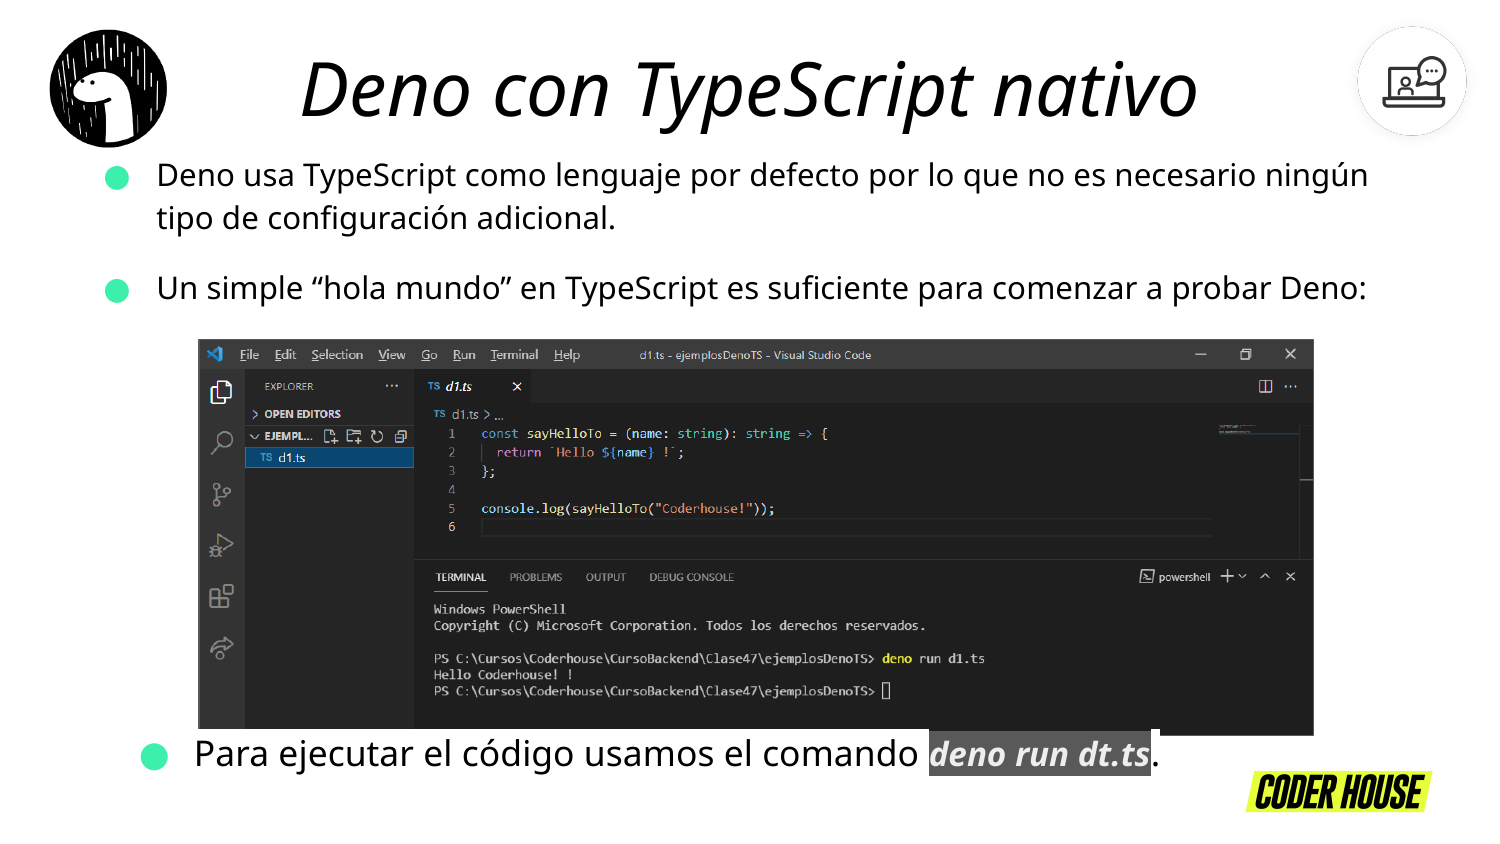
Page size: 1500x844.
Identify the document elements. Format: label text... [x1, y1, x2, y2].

picture [199, 340, 1313, 735]
text_box Deno con TypeScript nativo [217, 26, 1307, 152]
picture [1344, 13, 1480, 150]
text_box Para ejecutar el código usamos el comando deno run dt.ts. [104, 709, 1227, 816]
picture [4, 24, 215, 151]
text_box Deno usa TypeScript como lenguaje por defecto por lo que no es necesario ningún tipo de configuración adicional. Un simple “hola mundo” en TypeScript es suficiente para comenzar a probar Deno: [66, 134, 1449, 378]
picture [1241, 764, 1437, 819]
